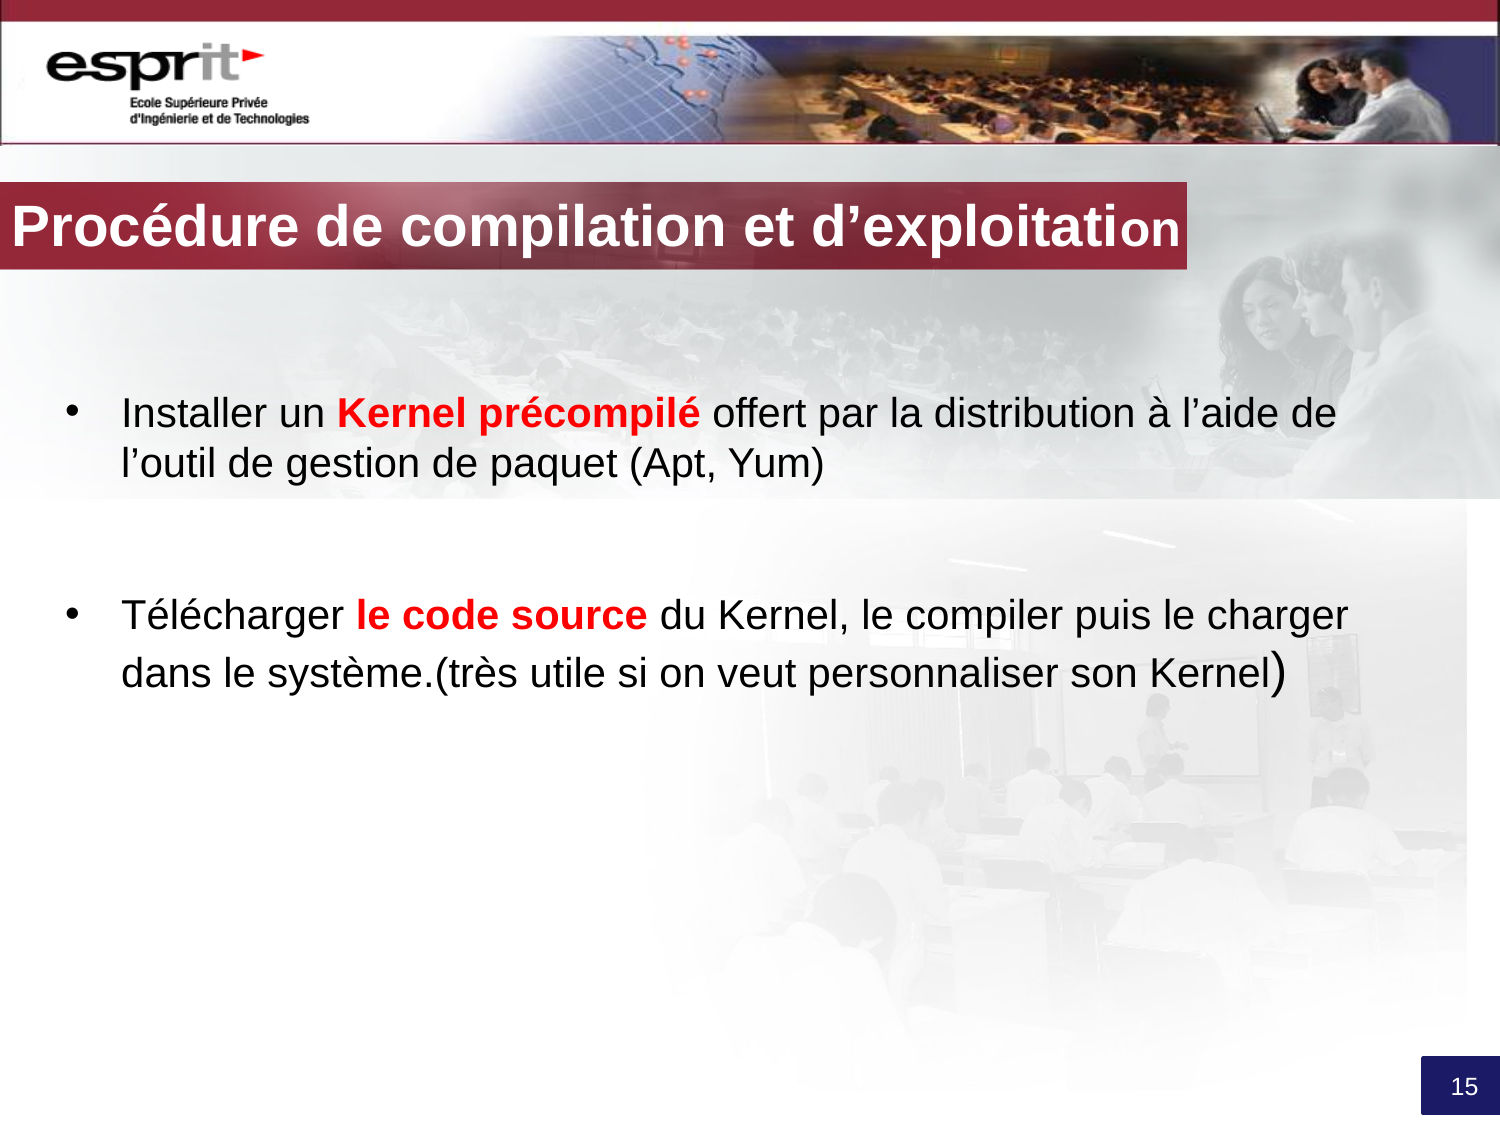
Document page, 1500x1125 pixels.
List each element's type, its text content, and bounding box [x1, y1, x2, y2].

list Installer un Kernel précompilé offert par la distribution à l’aide de l’outil de gestion de paquet (Apt, Yum) Télécharger le code source du Kernel, le compiler puis le charger dans le système.(très utile si on veut personnaliser son Kernel) [64, 385, 1365, 972]
title Procédure de compilation et d’exploitation [11, 175, 1314, 277]
picture [0, 0, 1500, 1113]
text_box 15 [1421, 1056, 1500, 1115]
